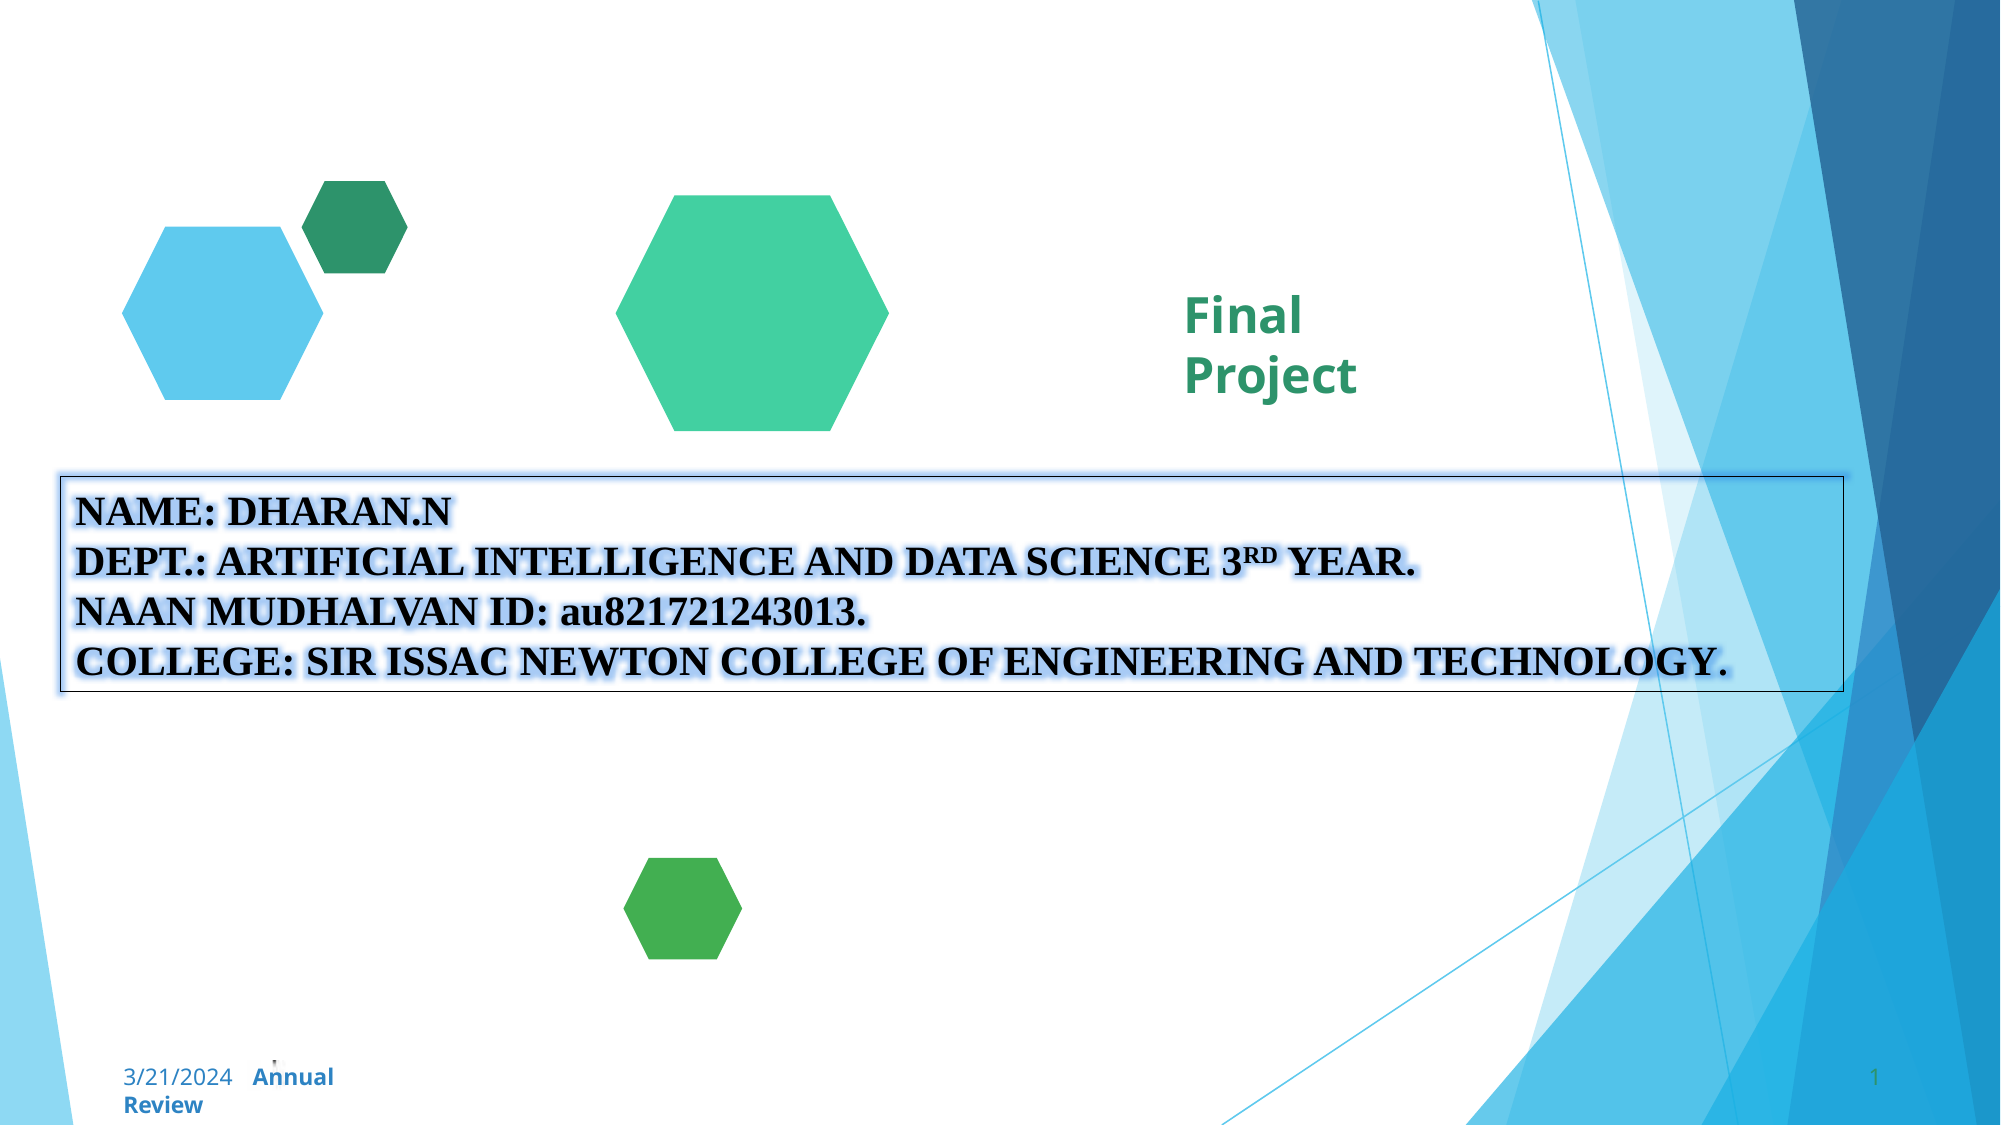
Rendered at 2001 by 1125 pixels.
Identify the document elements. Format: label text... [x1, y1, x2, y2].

text_box Final Project [1181, 281, 1487, 404]
picture [110, 1060, 463, 1094]
text_box [615, 195, 890, 432]
text_box [623, 857, 743, 960]
slide_number 1 [1849, 1061, 1890, 1125]
text_box 3/21/2024 Annual Review [121, 1103, 417, 1118]
text_box NAME: DHARAN.N DEPT.: ARTIFICIAL INTELLIGENCE AND DATA SCIENCE 3RD YEAR. NAAN MUDHALVAN ID: au821721243013. COLLEGE: SIR ISSAC NEWTON COLLEGE OF ENGINEERING AND TECHNOLOGY. [60, 476, 1844, 692]
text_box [121, 180, 408, 401]
